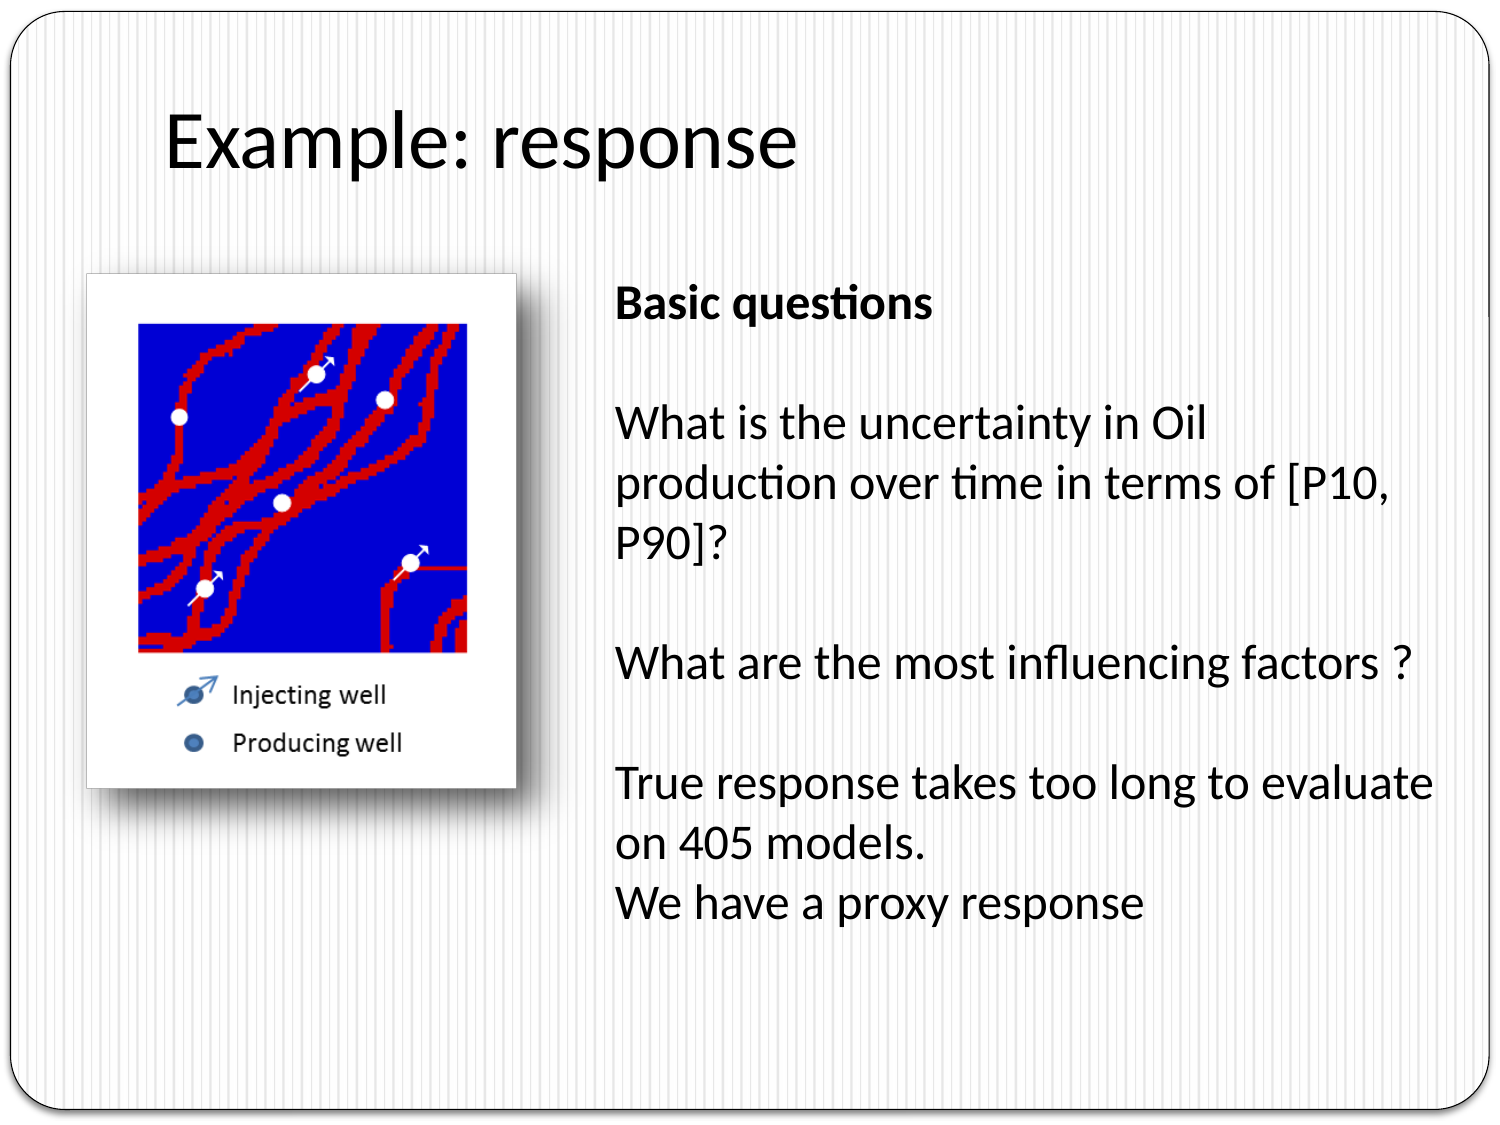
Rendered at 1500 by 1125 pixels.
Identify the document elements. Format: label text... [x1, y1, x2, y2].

title Example: response [150, 12, 1425, 200]
text_box Basic questions What is the uncertainty in Oil production over time in terms of [P10, P90]? What are the most influencing factors ? True response takes too long to evaluate on 405 models. We have a proxy response [600, 262, 1450, 998]
picture [50, 237, 591, 863]
